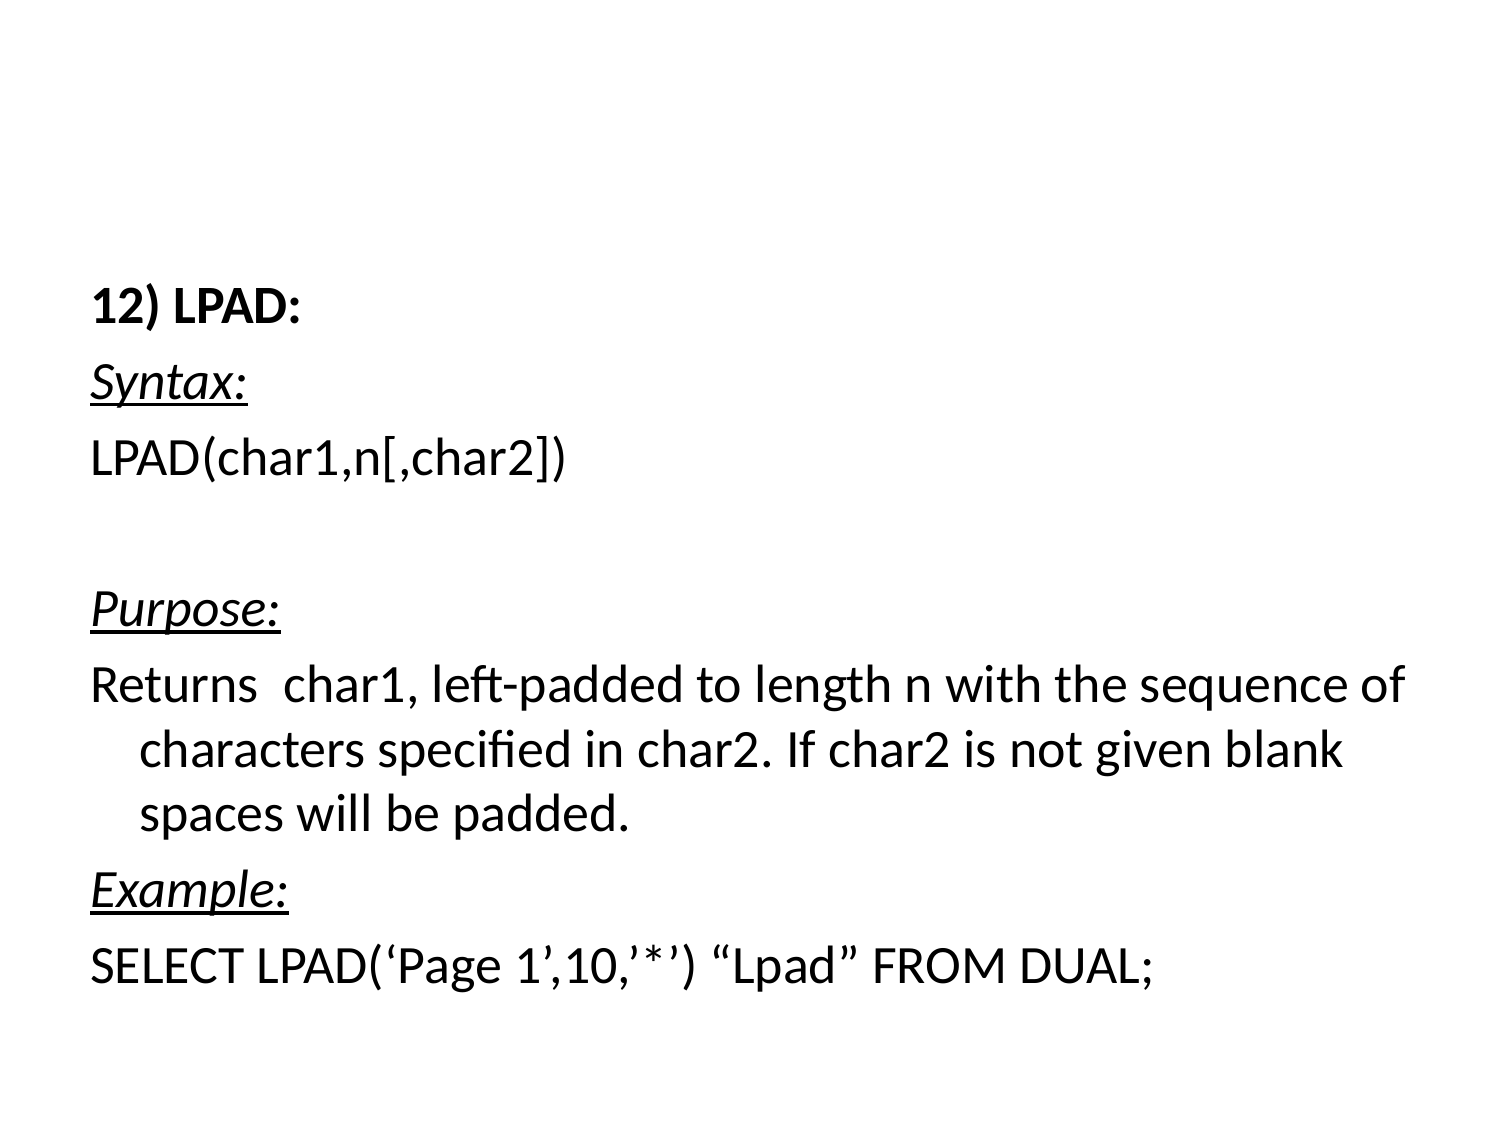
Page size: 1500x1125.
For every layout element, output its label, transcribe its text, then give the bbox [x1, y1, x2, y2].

list 12) LPAD: Syntax: LPAD(char1,n[,char2]) Purpose: Returns char1, left-padded to length n with the sequence of characters specified in char2. If char2 is not given blank spaces will be padded. Example: SELECT LPAD(‘Page 1’,10,’*’) “Lpad” FROM DUAL; [75, 262, 1425, 1005]
